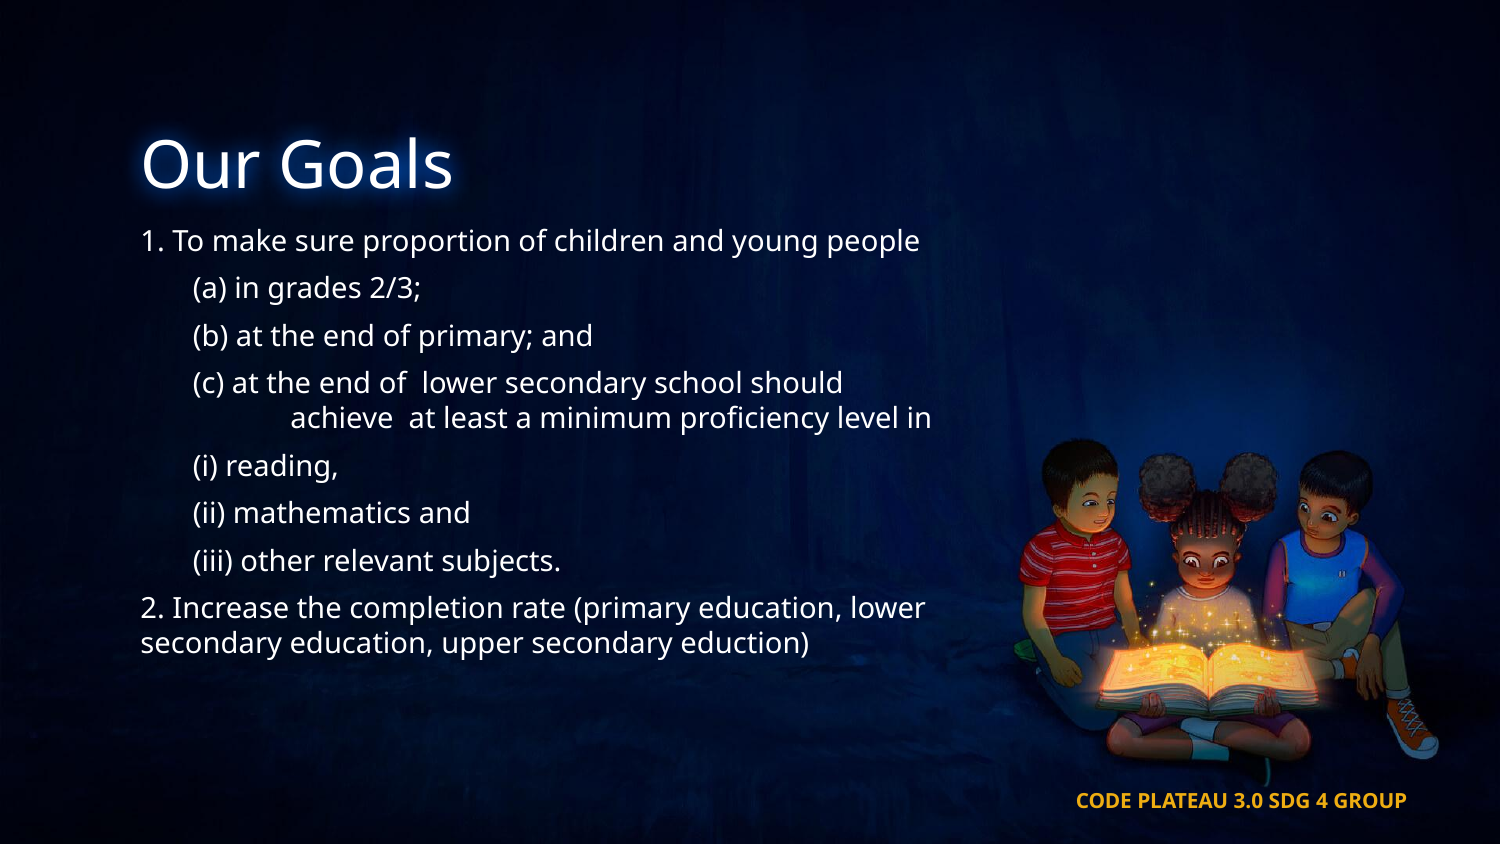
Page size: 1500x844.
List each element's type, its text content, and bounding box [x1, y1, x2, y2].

list 1. To make sure proportion of children and young people (a) in grades 2/3; (b) at the end of primary; and (c) at the end of lower secondary school should achieve at least a minimum proficiency level in (i) reading, (ii) mathematics and (iii) other relevant subjects. 2. Increase the completion rate (primary education, lower secondary education, upper secondary eduction) [140, 222, 975, 750]
text_box CODE PLATEAU 3.0 SDG 4 GROUP [1075, 787, 1500, 825]
title Our Goals [140, 137, 1037, 202]
picture [0, 0, 1500, 844]
